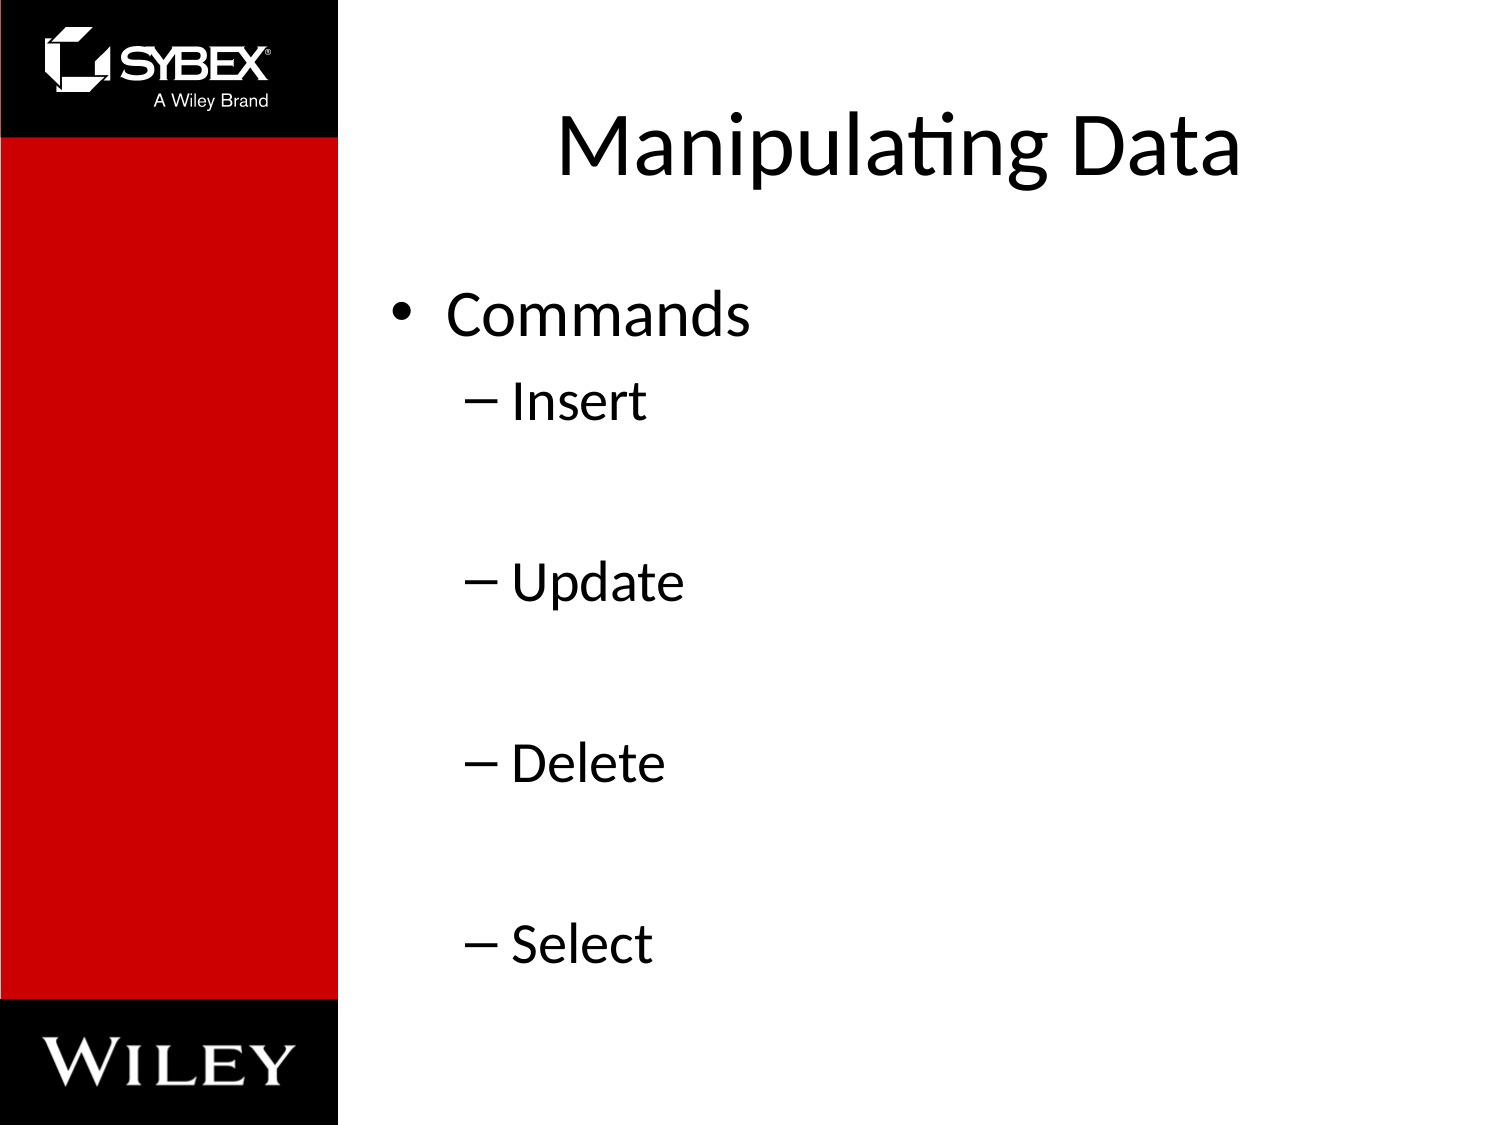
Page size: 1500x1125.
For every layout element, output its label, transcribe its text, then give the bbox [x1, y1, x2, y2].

picture [0, 999, 338, 1125]
title Manipulating Data [375, 45, 1425, 233]
picture [45, 27, 271, 111]
list Commands Insert Update Delete Select [375, 262, 1425, 1005]
